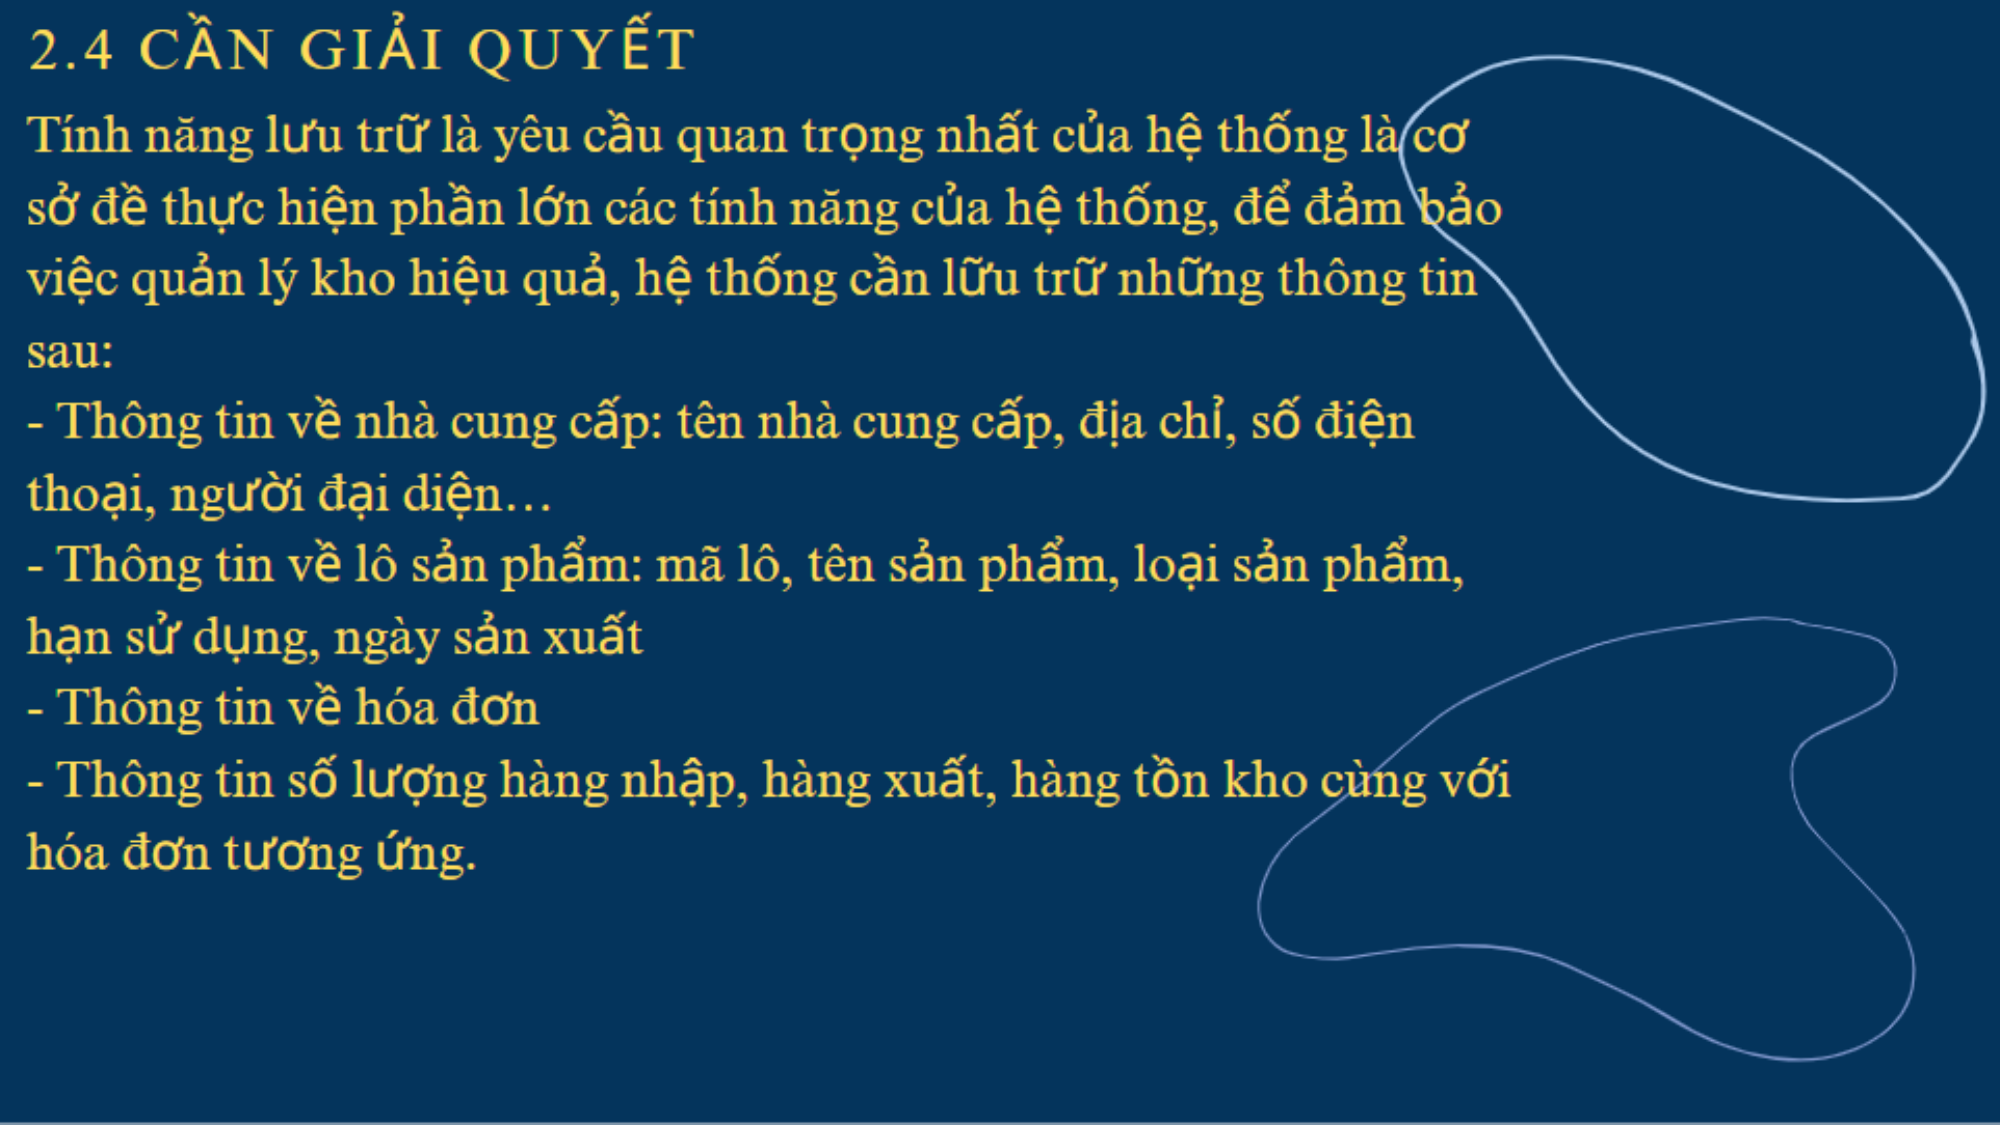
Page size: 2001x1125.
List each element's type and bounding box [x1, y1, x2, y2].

list [0, 0, 2000, 1125]
